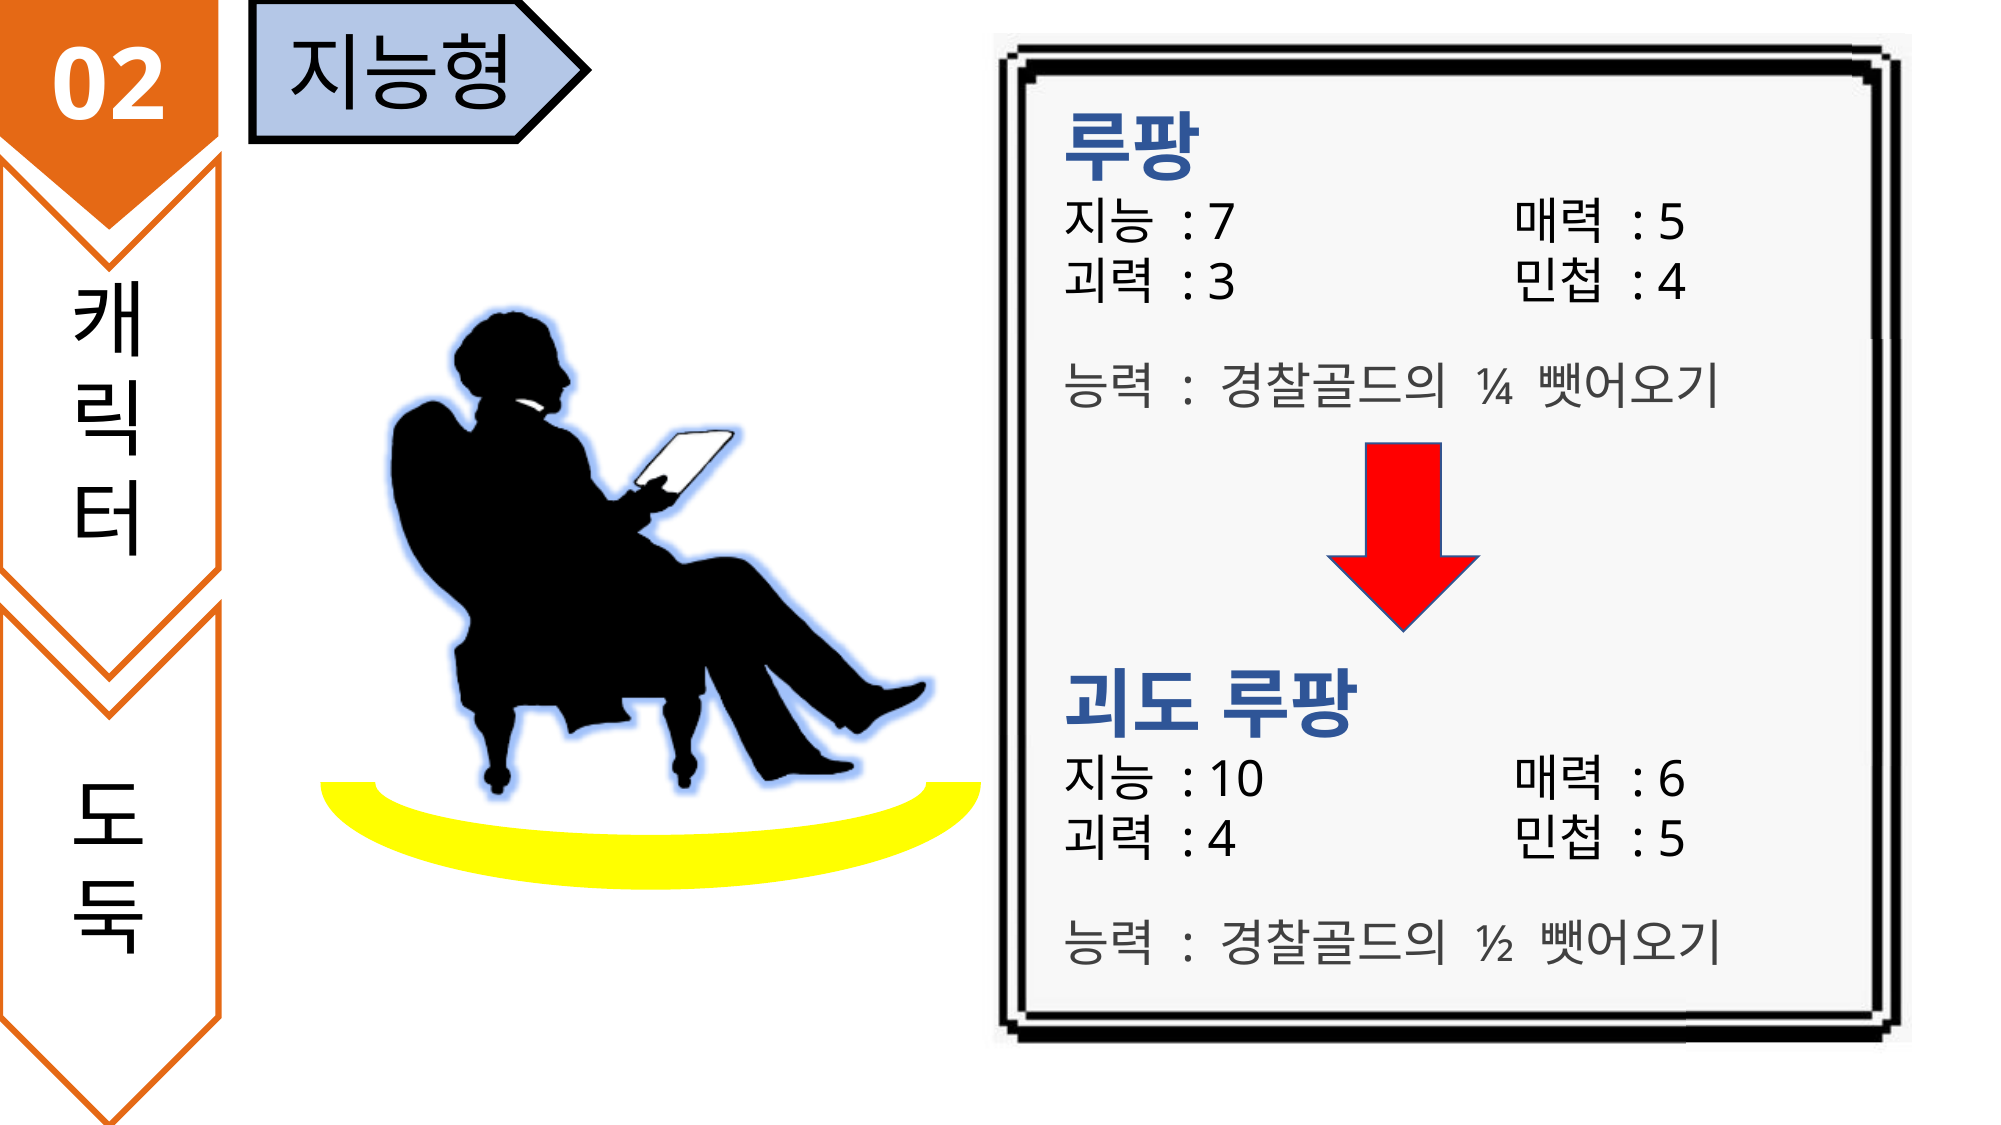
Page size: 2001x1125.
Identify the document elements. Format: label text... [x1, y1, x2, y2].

text_box [320, 782, 958, 890]
picture [367, 289, 934, 836]
text_box 도 둑 [0, 757, 219, 972]
text_box [116, 156, 220, 570]
text_box [0, 604, 220, 1125]
text_box [0, 0, 220, 138]
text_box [958, 33, 1912, 1066]
text_box [3, 574, 215, 680]
text_box [0, 157, 102, 259]
text_box 지능형 [251, 0, 588, 141]
text_box 캐 릭 터 [0, 259, 219, 574]
text_box 02 [0, 19, 219, 140]
text_box [2, 140, 216, 232]
